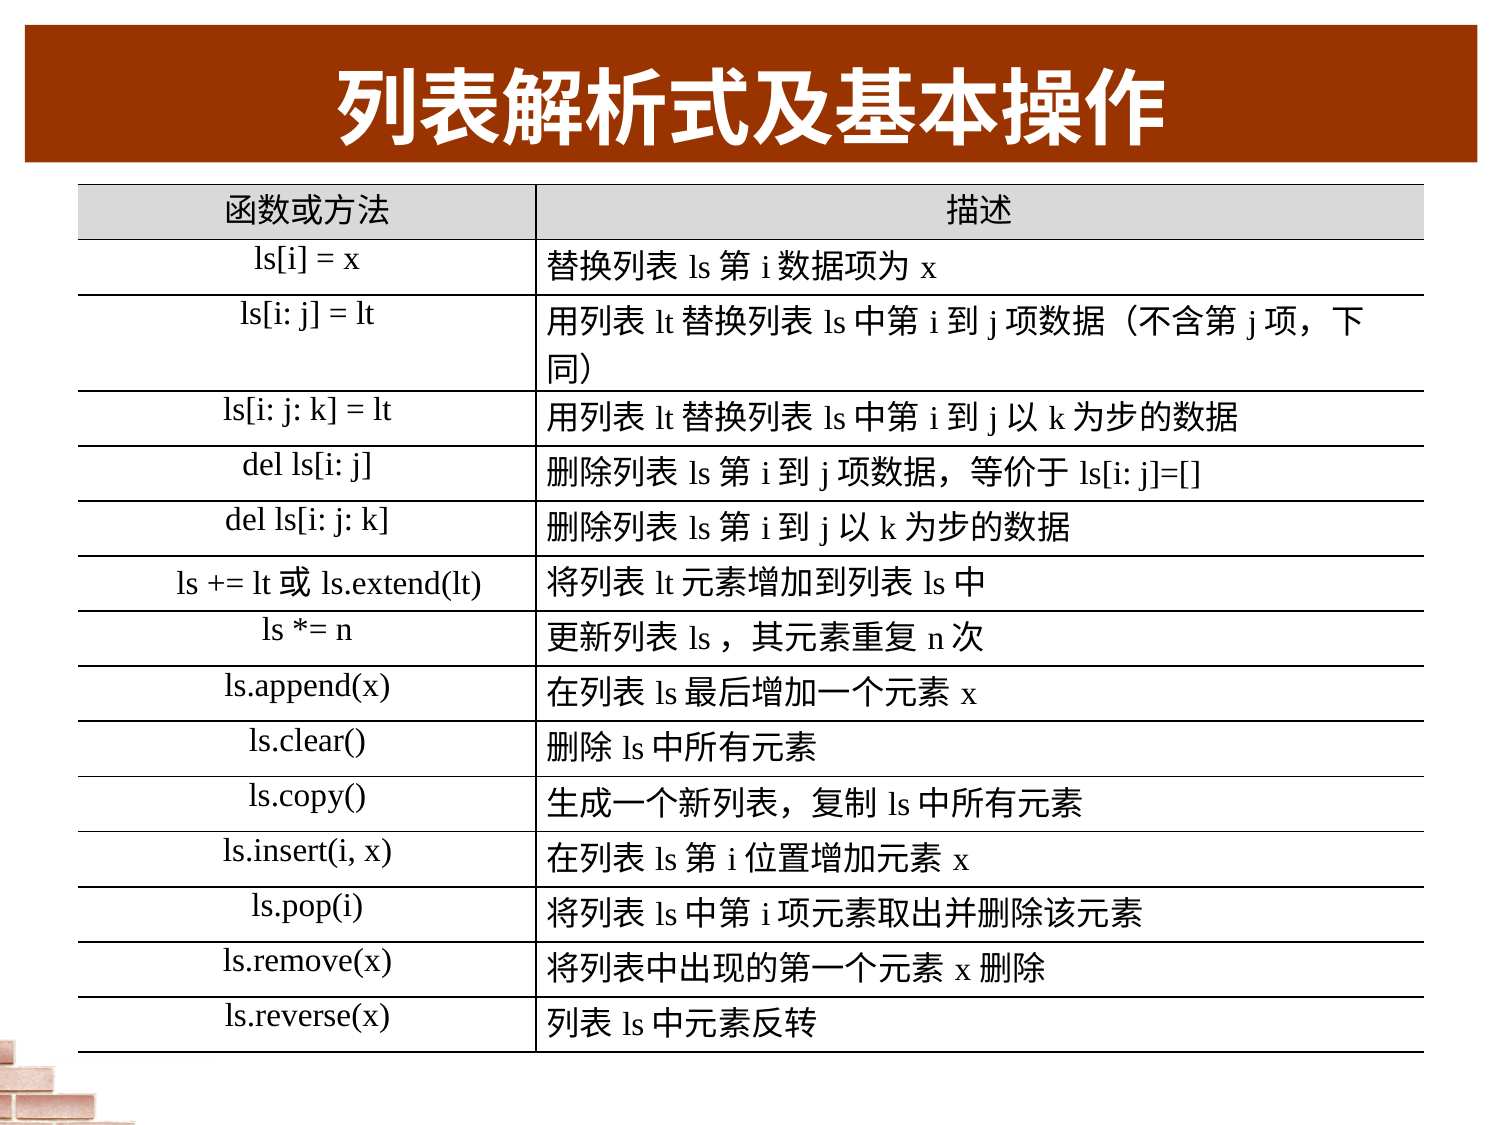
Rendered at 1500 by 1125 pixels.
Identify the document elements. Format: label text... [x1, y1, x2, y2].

table_cell 删除ls中所有元素 [537, 722, 1424, 776]
table_cell ls.append(x) [78, 667, 535, 720]
table_cell ls[i: j: k] = lt [78, 392, 535, 445]
table_cell 将列表中出现的第一个元素x删除 [537, 943, 1424, 996]
table_cell del ls[i: j: k] [78, 502, 535, 555]
table_header 函数或方法 [78, 185, 535, 239]
table_cell 更新列表ls，其元素重复n次 [537, 612, 1424, 665]
table_header 描述 [537, 185, 1424, 239]
table_cell ls.insert(i, x) [78, 832, 535, 886]
table_cell ls[i: j] = lt [78, 296, 535, 390]
table_cell 在列表ls第i位置增加元素x [537, 832, 1424, 886]
picture [0, 992, 213, 1125]
table_cell ls.reverse(x) [78, 998, 535, 1051]
table_cell ls.clear() [78, 722, 535, 776]
table_cell 在列表ls最后增加一个元素x [537, 667, 1424, 720]
table_cell ls *= n [78, 612, 535, 665]
table_cell ls[i] = x [78, 240, 535, 294]
table_cell ls += lt或ls.extend(lt) [78, 557, 535, 610]
title 列表解析式及基本操作 [24, 24, 1478, 163]
table_cell 生成一个新列表，复制ls中所有元素 [537, 777, 1424, 831]
table_cell 用列表lt替换列表ls中第i到j以k为步的数据 [537, 392, 1424, 445]
table_cell ls.pop(i) [78, 888, 535, 941]
table_cell ls.copy() [78, 777, 535, 831]
table_cell 删除列表ls第i到j项数据，等价于ls[i: j]=[] [537, 447, 1424, 500]
table_cell 将列表lt元素增加到列表ls中 [537, 557, 1424, 610]
table_cell 替换列表ls第i数据项为x [537, 240, 1424, 294]
table_cell 列表ls中元素反转 [537, 998, 1424, 1051]
table_cell ls.remove(x) [78, 943, 535, 996]
table_cell 删除列表ls第i到j以k为步的数据 [537, 502, 1424, 555]
table_cell 将列表ls中第i项元素取出并删除该元素 [537, 888, 1424, 941]
table_cell del ls[i: j] [78, 447, 535, 500]
table_cell 用列表lt替换列表ls中第i到j项数据（不含第j项，下同） [537, 296, 1424, 390]
